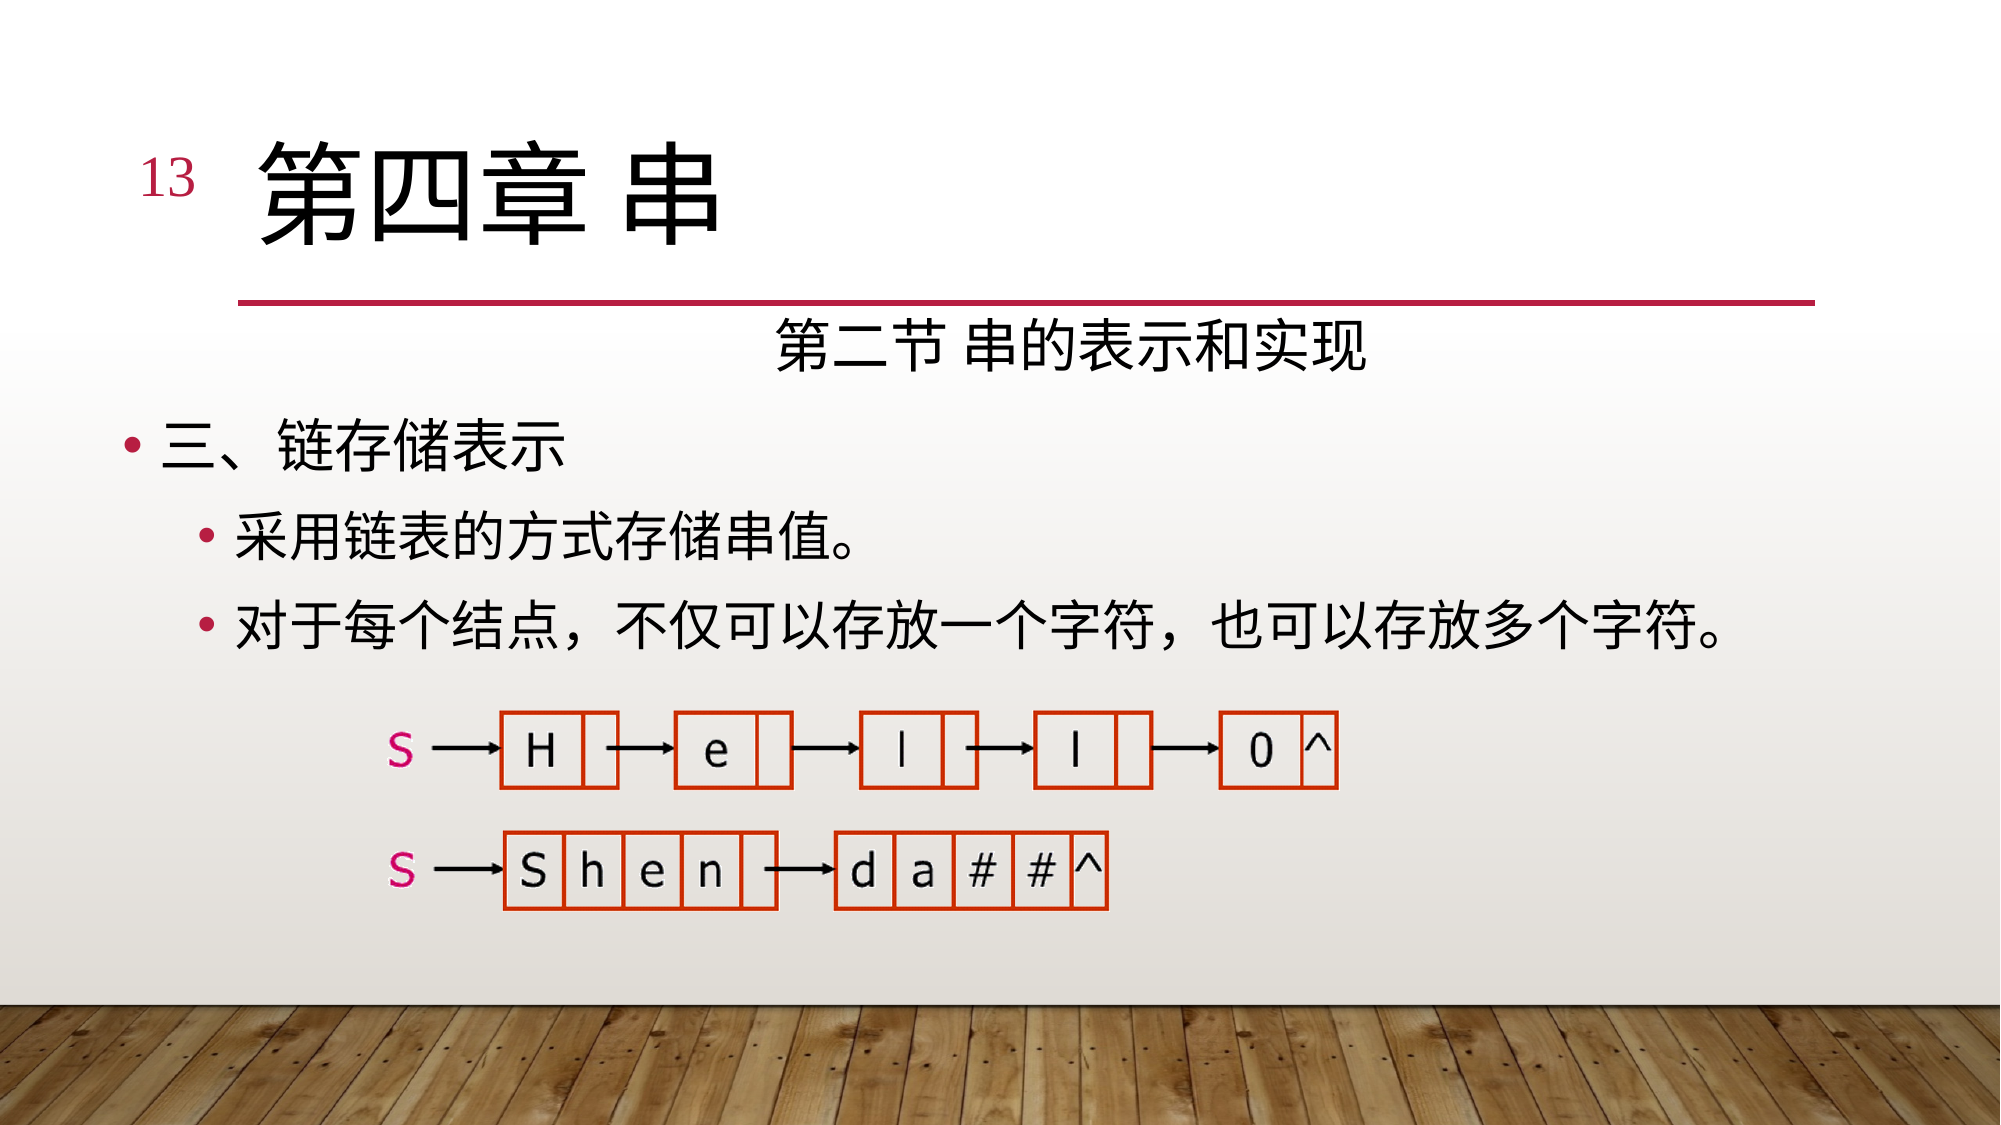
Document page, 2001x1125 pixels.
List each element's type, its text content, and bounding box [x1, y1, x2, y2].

list 三、链存储表示 采用链表的方式存储串值。 对于每个结点，不仅可以存放一个字符，也可以存放多个字符。 [107, 387, 1950, 1051]
picture [0, 1005, 2000, 1125]
picture [374, 822, 1144, 927]
slide_number 13 [78, 131, 212, 214]
picture [379, 704, 1374, 805]
text_box 第二节 串的表示和实现 [758, 301, 1485, 387]
title 第四章 串 [238, 131, 1814, 305]
